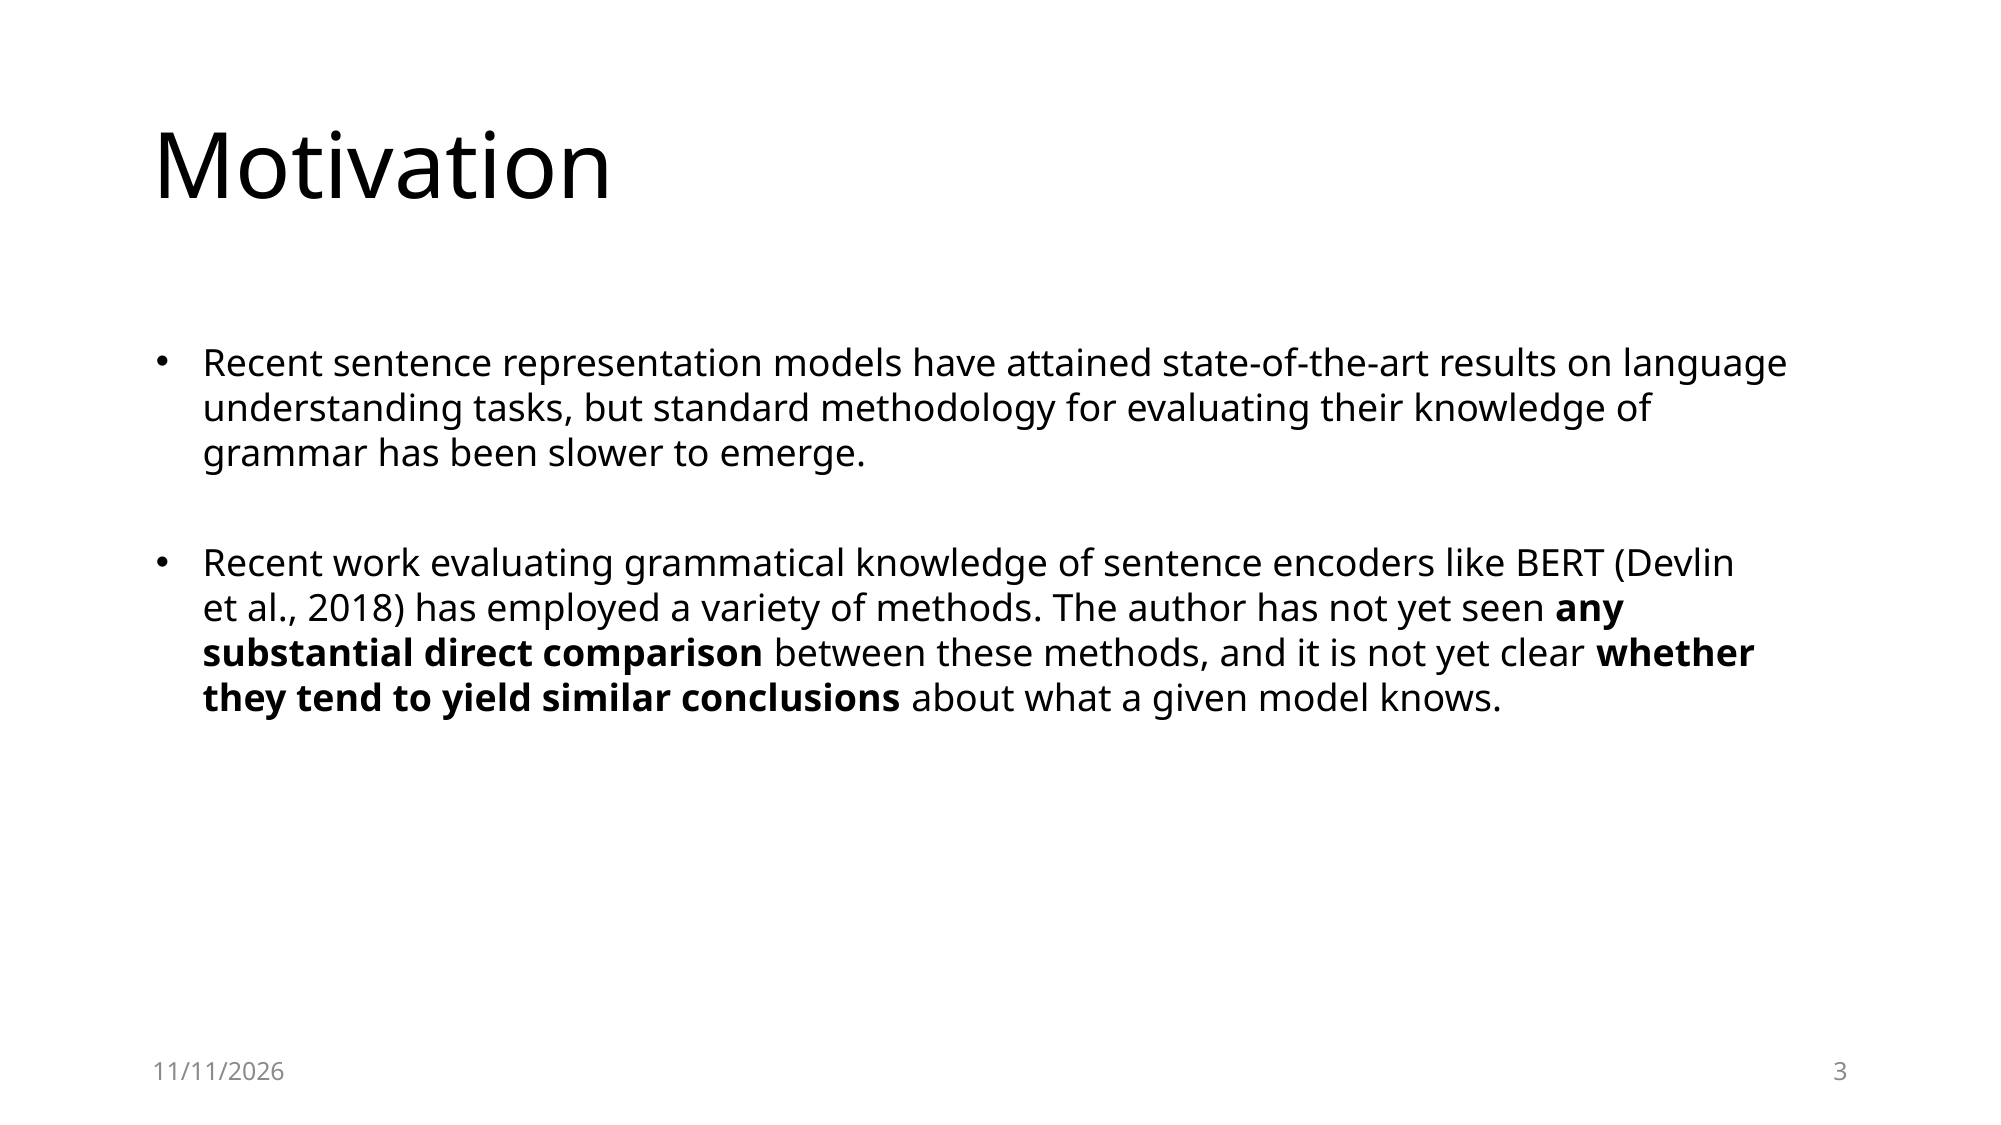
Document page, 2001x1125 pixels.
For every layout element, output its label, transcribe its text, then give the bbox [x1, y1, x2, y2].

title Motivation [137, 59, 1863, 278]
text_box Recent work evaluating grammatical knowledge of sentence encoders like BERT (Devlin et al., 2018) has employed a variety of methods. The author has not yet seen any substantial direct comparison between these methods, and it is not yet clear whether they tend to yield similar conclusions about what a given model knows. [141, 531, 1795, 772]
text_box Recent sentence representation models have attained state-of-the-art results on language understanding tasks, but standard methodology for evaluating their knowledge of grammar has been slower to emerge. [141, 331, 1838, 481]
slide_number 3 [1412, 1042, 1863, 1103]
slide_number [137, 1042, 588, 1103]
